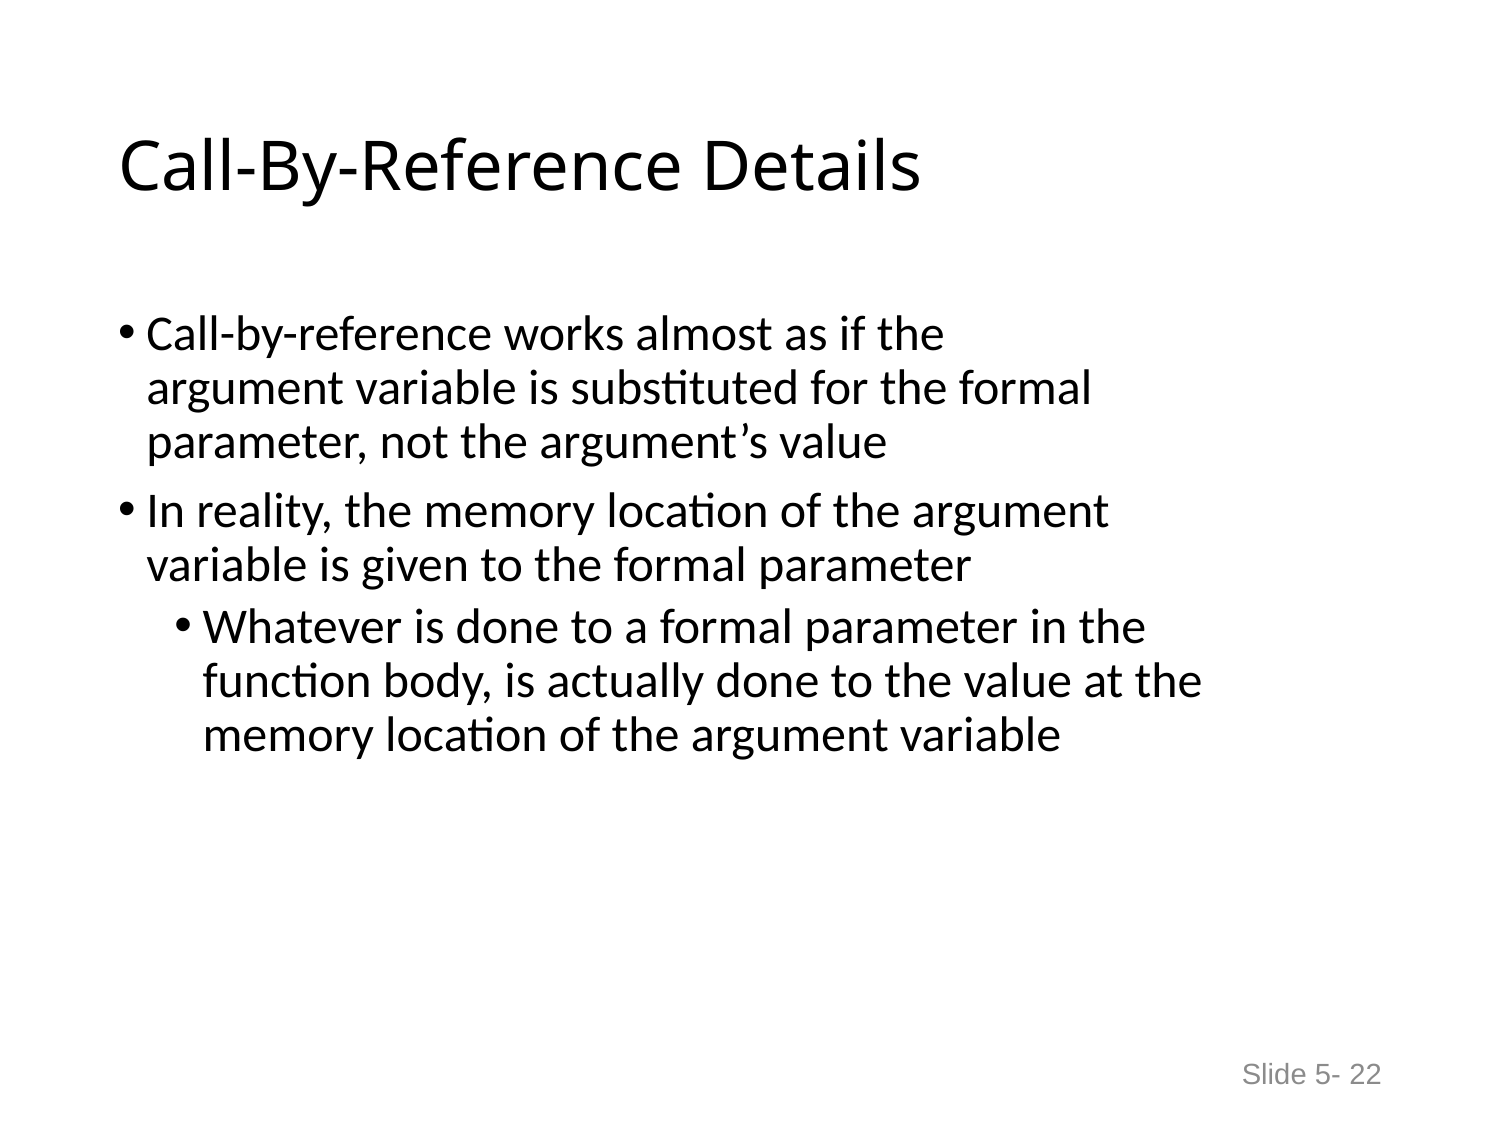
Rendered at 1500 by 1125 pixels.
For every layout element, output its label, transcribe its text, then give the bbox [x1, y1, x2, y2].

list Call-by-reference works almost as if the argument variable is substituted for the formal parameter, not the argument’s value In reality, the memory location of the argument variable is given to the formal parameter Whatever is done to a formal parameter in the function body, is actually done to the value at the memory location of the argument variable [103, 299, 1397, 800]
title Call-By-Reference Details [103, 59, 1397, 278]
slide_number Slide 5- 22 [1059, 1042, 1397, 1103]
